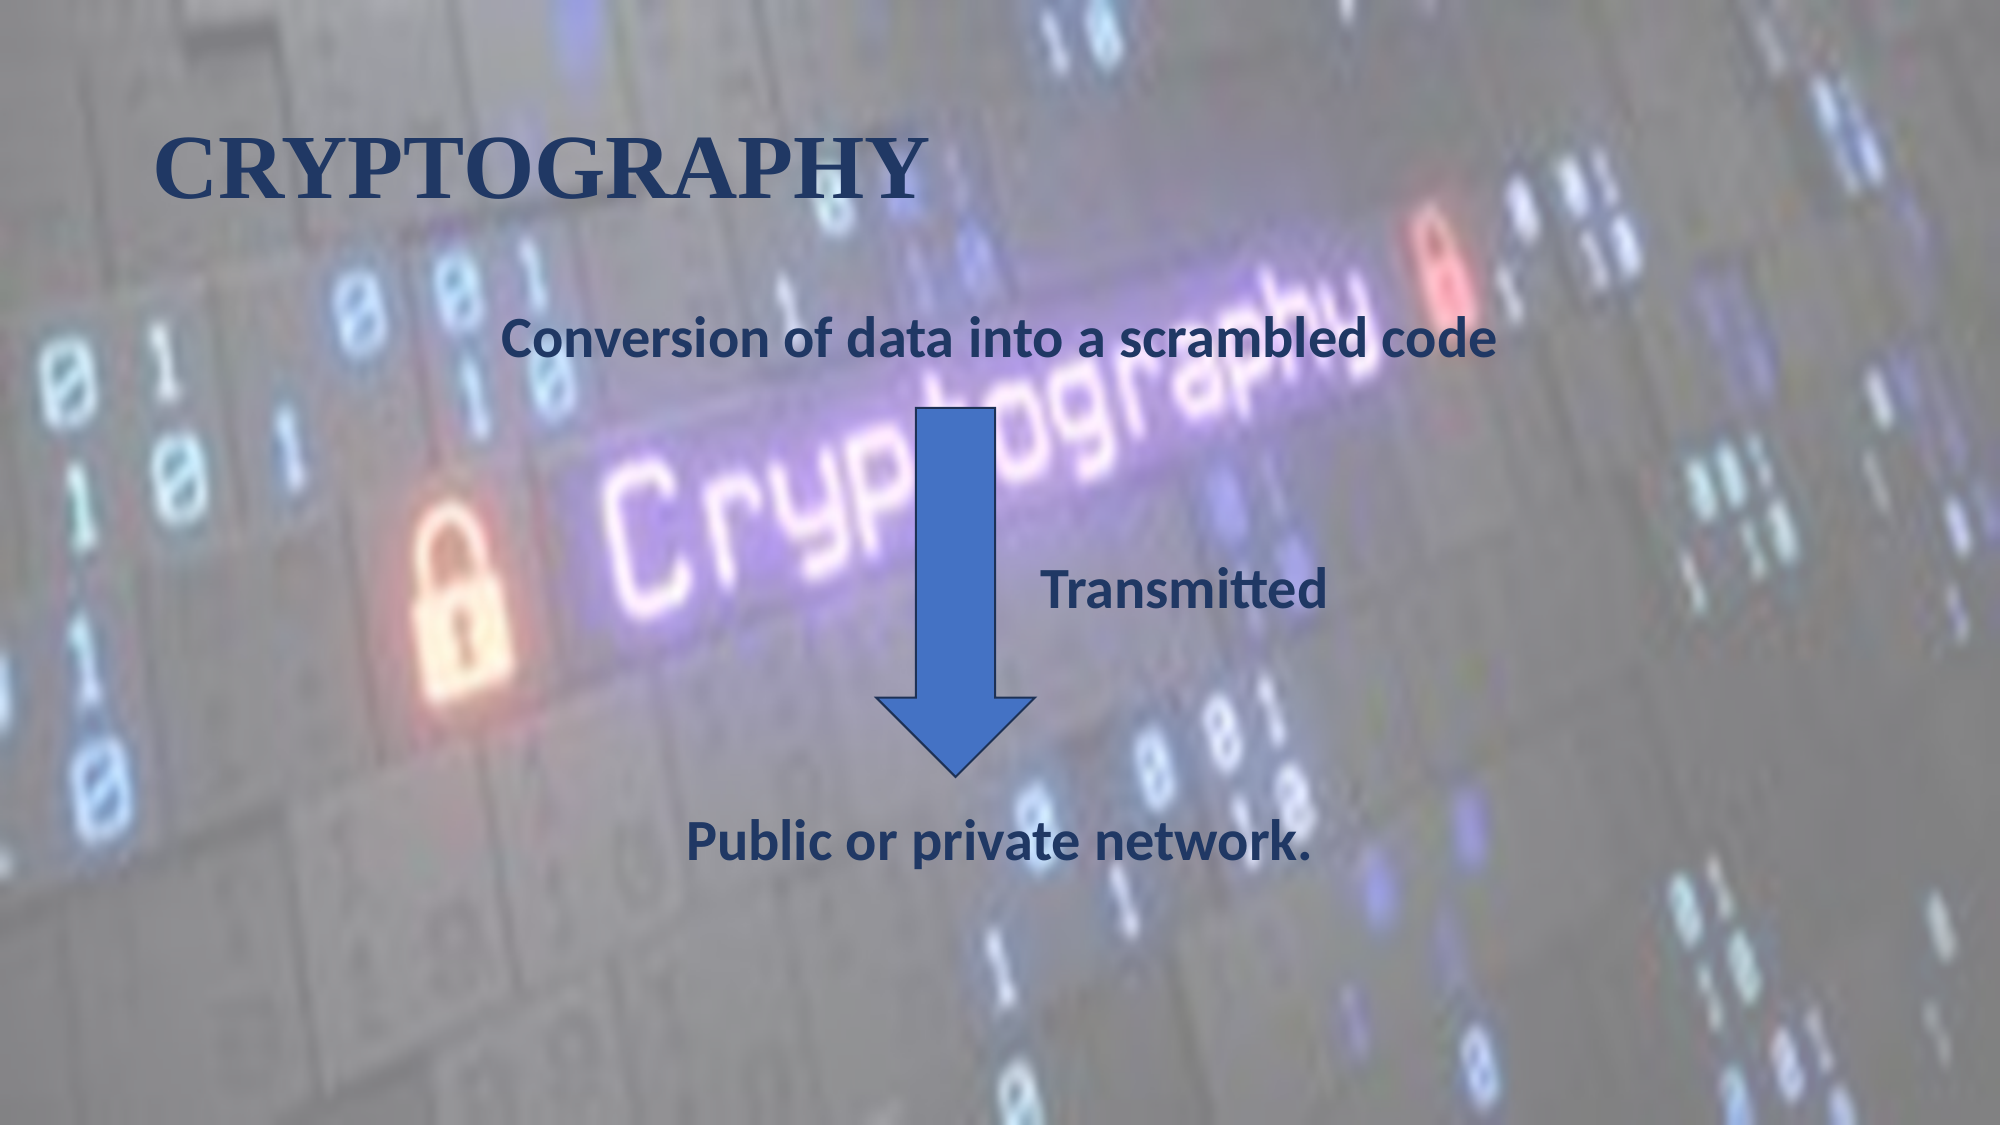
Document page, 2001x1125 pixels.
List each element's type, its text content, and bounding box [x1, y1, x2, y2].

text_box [0, 0, 2000, 1125]
title CRYPTOGRAPHY [137, 59, 1863, 278]
list Conversion of data into a scrambled code Transmitted Public or private network. [137, 299, 1863, 1014]
text_box [873, 406, 1038, 779]
